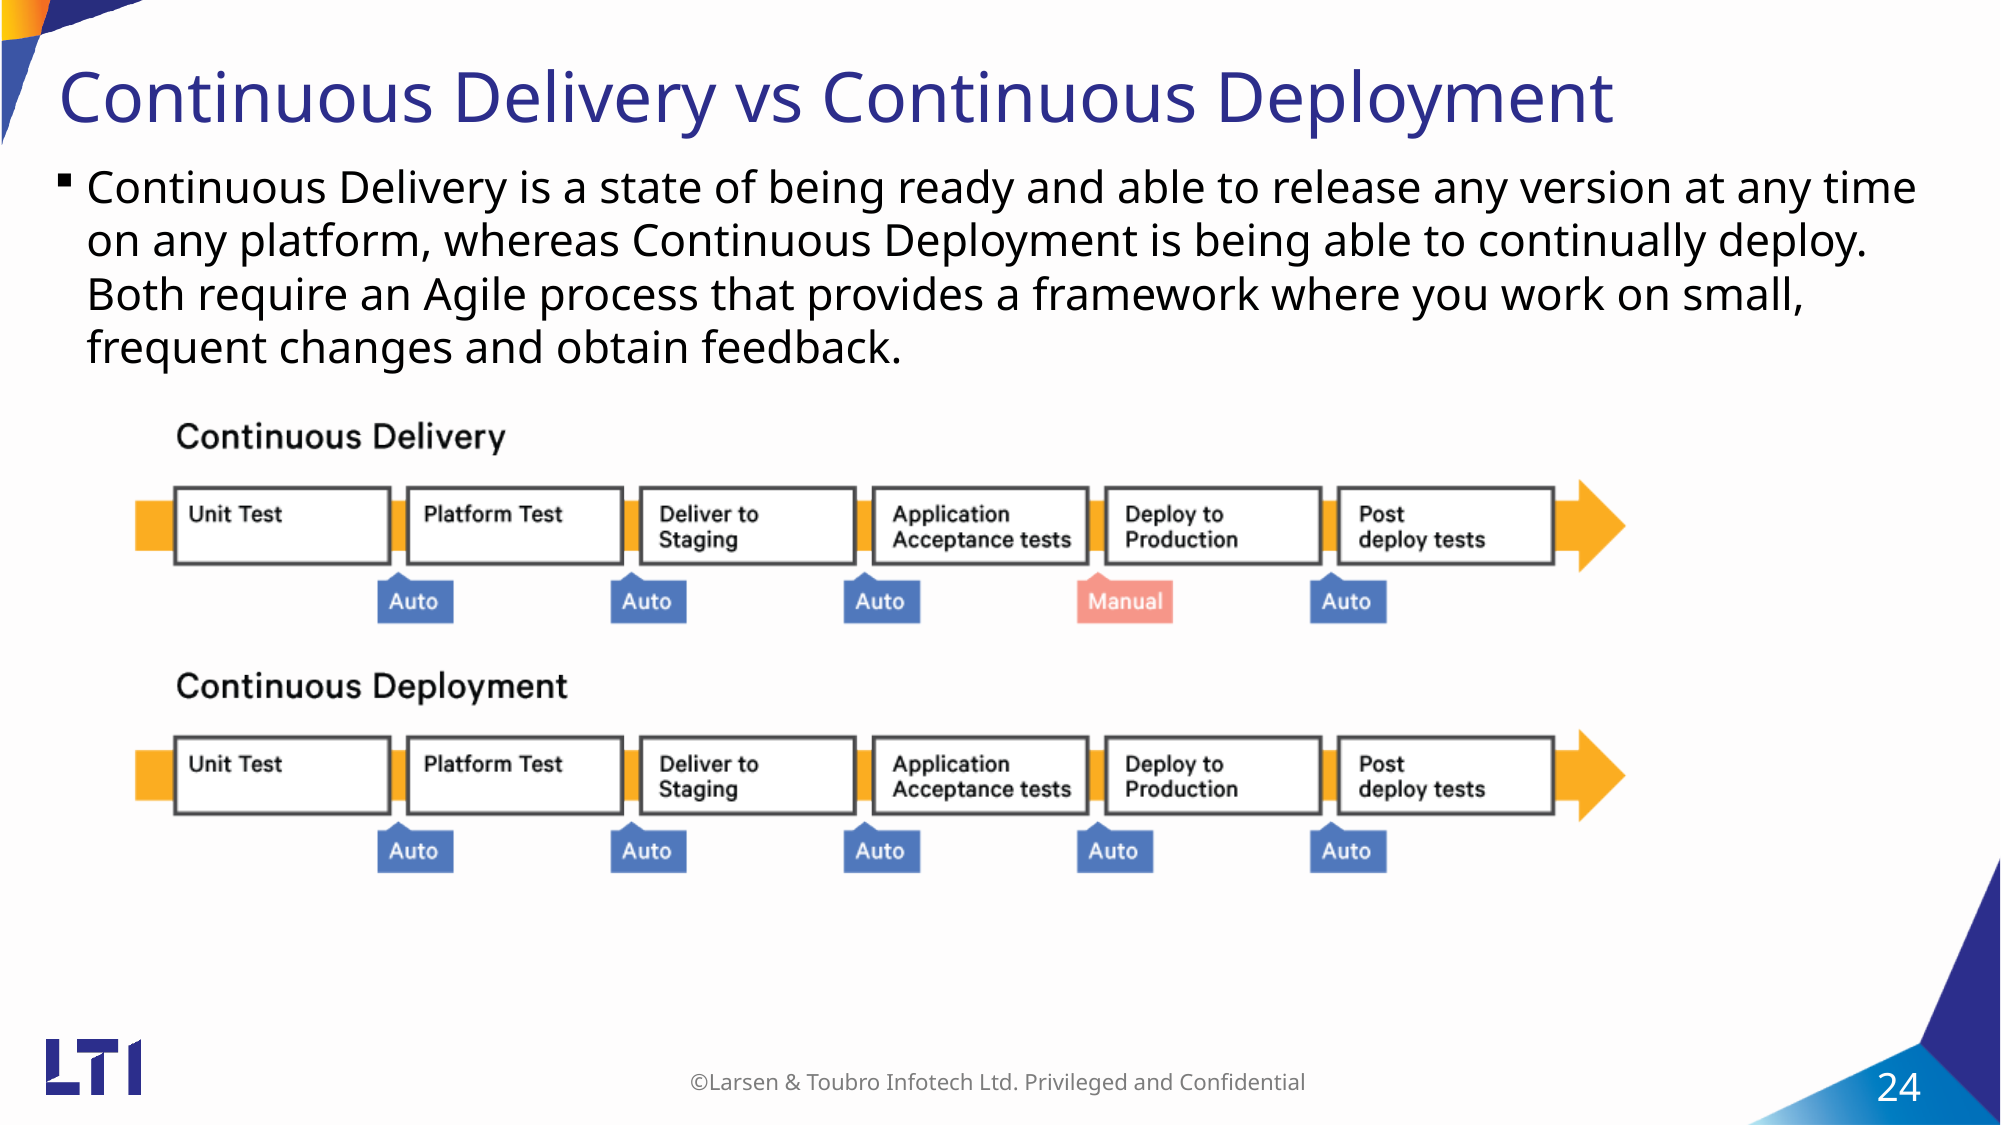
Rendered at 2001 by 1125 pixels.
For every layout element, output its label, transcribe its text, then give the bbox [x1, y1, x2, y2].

title Continuous Delivery vs Continuous Deployment [58, 52, 1940, 138]
picture [96, 373, 1660, 920]
list Continuous Delivery is a state of being ready and able to release any version at any time on any platform, whereas Continuous Deployment is being able to continually deploy. Both require an Agile process that provides a framework where you work on small, frequent changes and obtain feedback. [54, 159, 1939, 1020]
picture [0, 0, 147, 145]
picture [1718, 854, 2001, 1125]
picture [46, 1039, 141, 1095]
